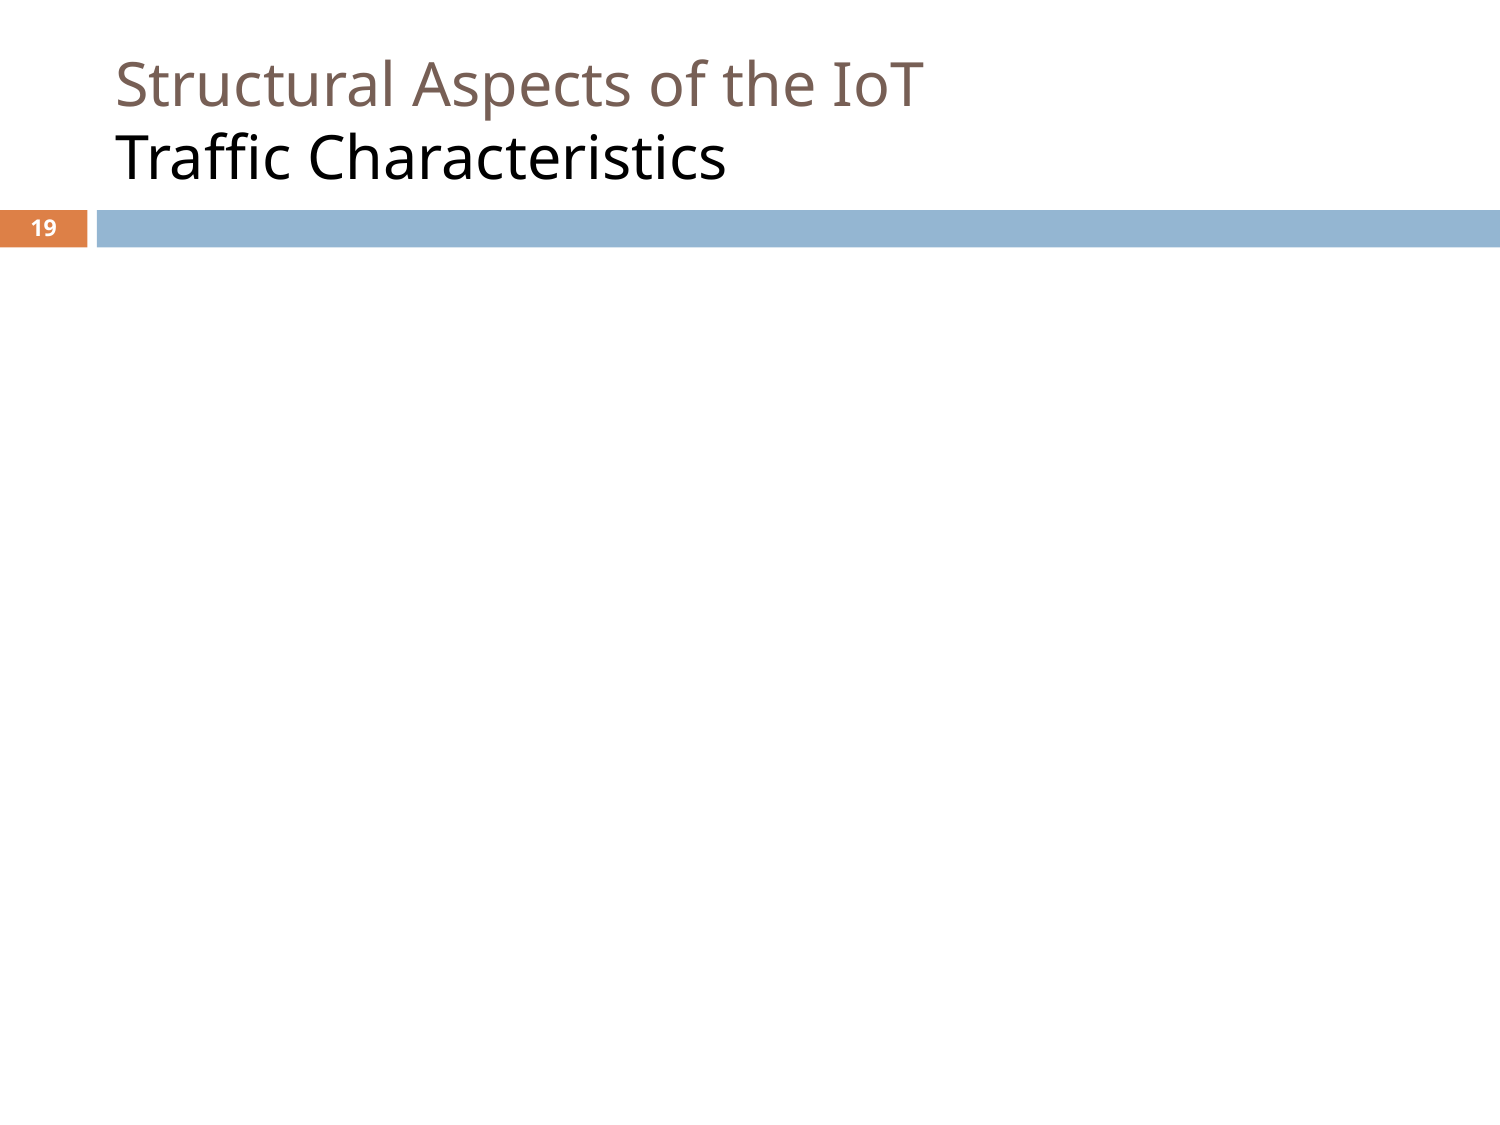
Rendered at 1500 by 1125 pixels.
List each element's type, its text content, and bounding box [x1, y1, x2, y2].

slide_number ‹#› [0, 208, 88, 249]
title Structural Aspects of the IoT Traffic Characteristics [100, 37, 1438, 200]
